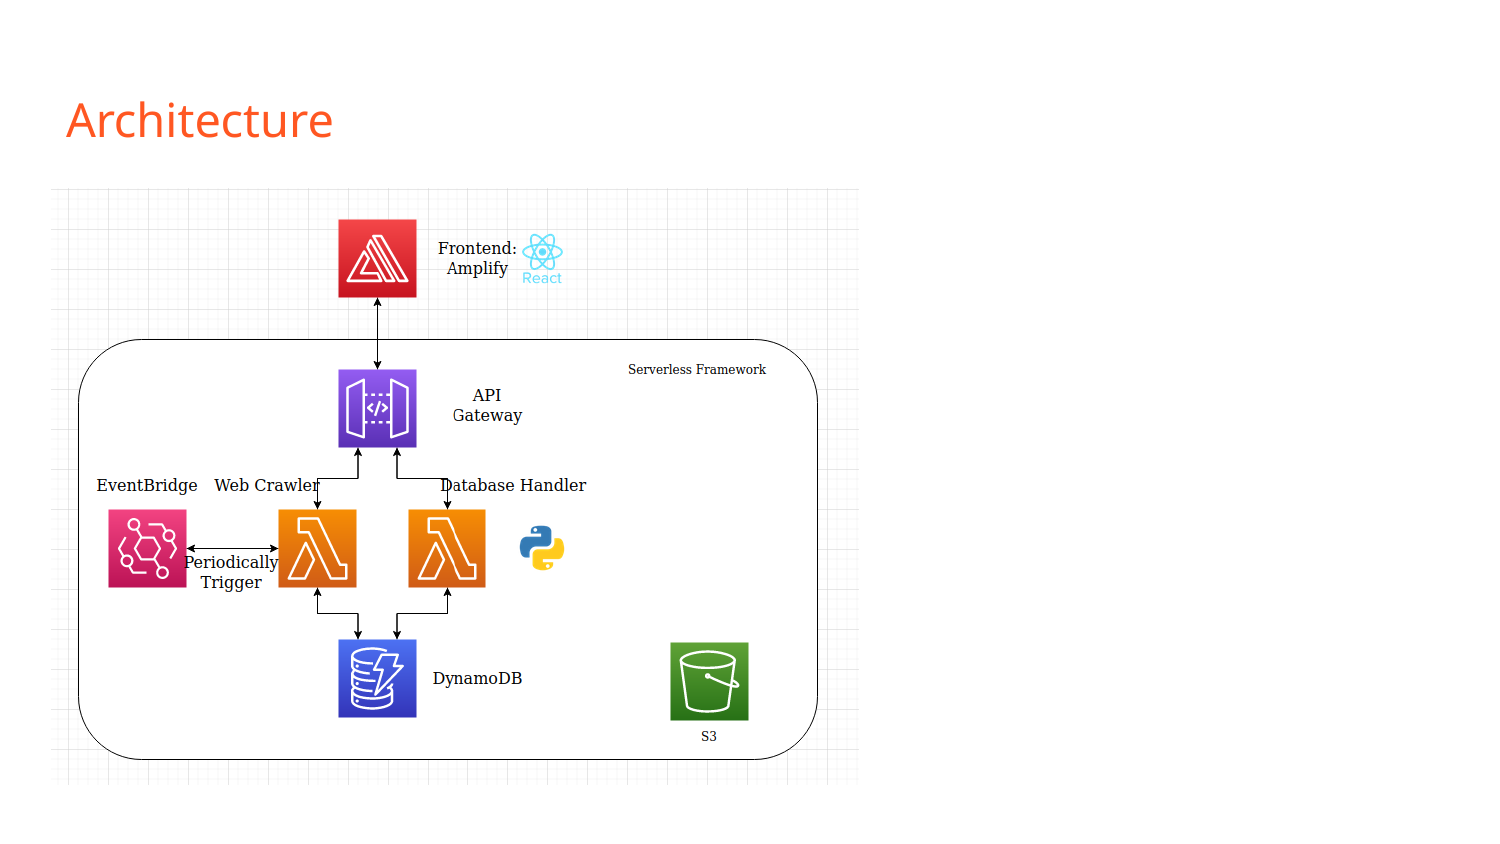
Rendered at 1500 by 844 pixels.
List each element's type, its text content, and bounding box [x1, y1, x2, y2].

picture [50, 188, 859, 785]
title Architecture [51, 72, 1449, 167]
